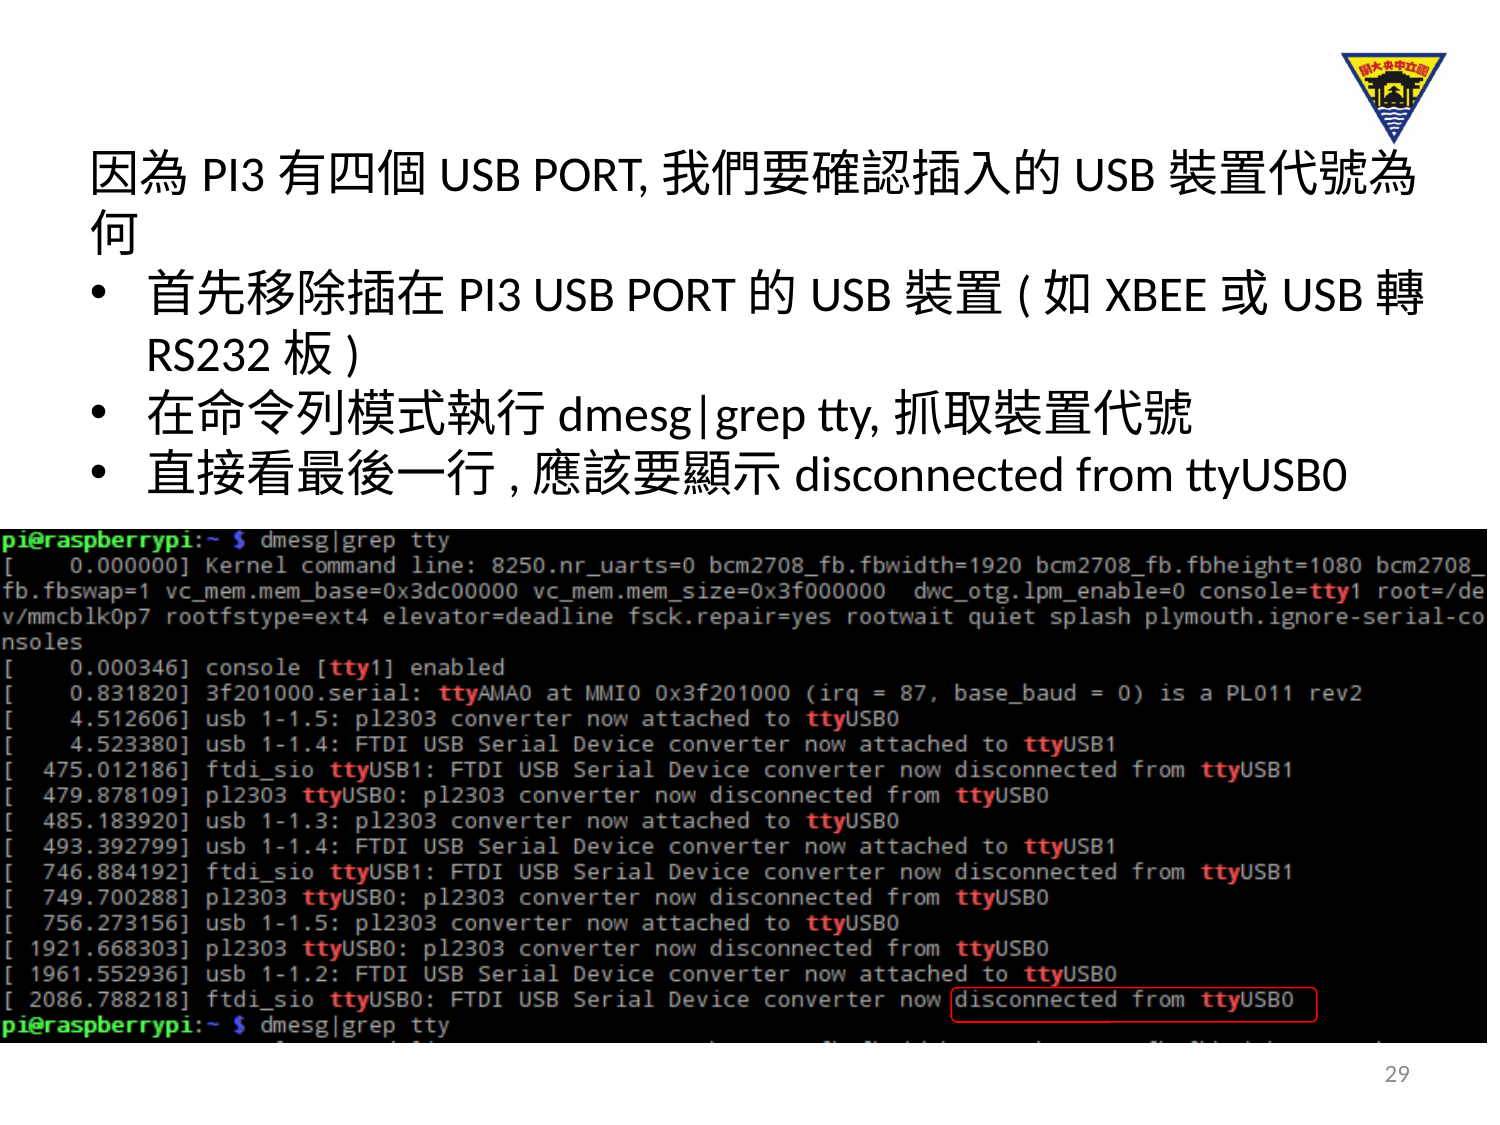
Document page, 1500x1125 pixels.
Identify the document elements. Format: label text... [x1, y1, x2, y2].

slide_number 29 [1074, 1051, 1425, 1103]
picture [0, 528, 1487, 1043]
text_box 因為PI3有四個USB PORT,我們要確認插入的USB裝置代號為何 首先移除插在PI3 USB PORT的USB裝置(如XBEE或USB轉RS232板) 在命令列模式執行dmesg|grep tty,抓取裝置代號 直接看最後一行,應該要顯示disconnected from ttyUSB0 [75, 133, 1460, 527]
picture [1329, 43, 1455, 133]
